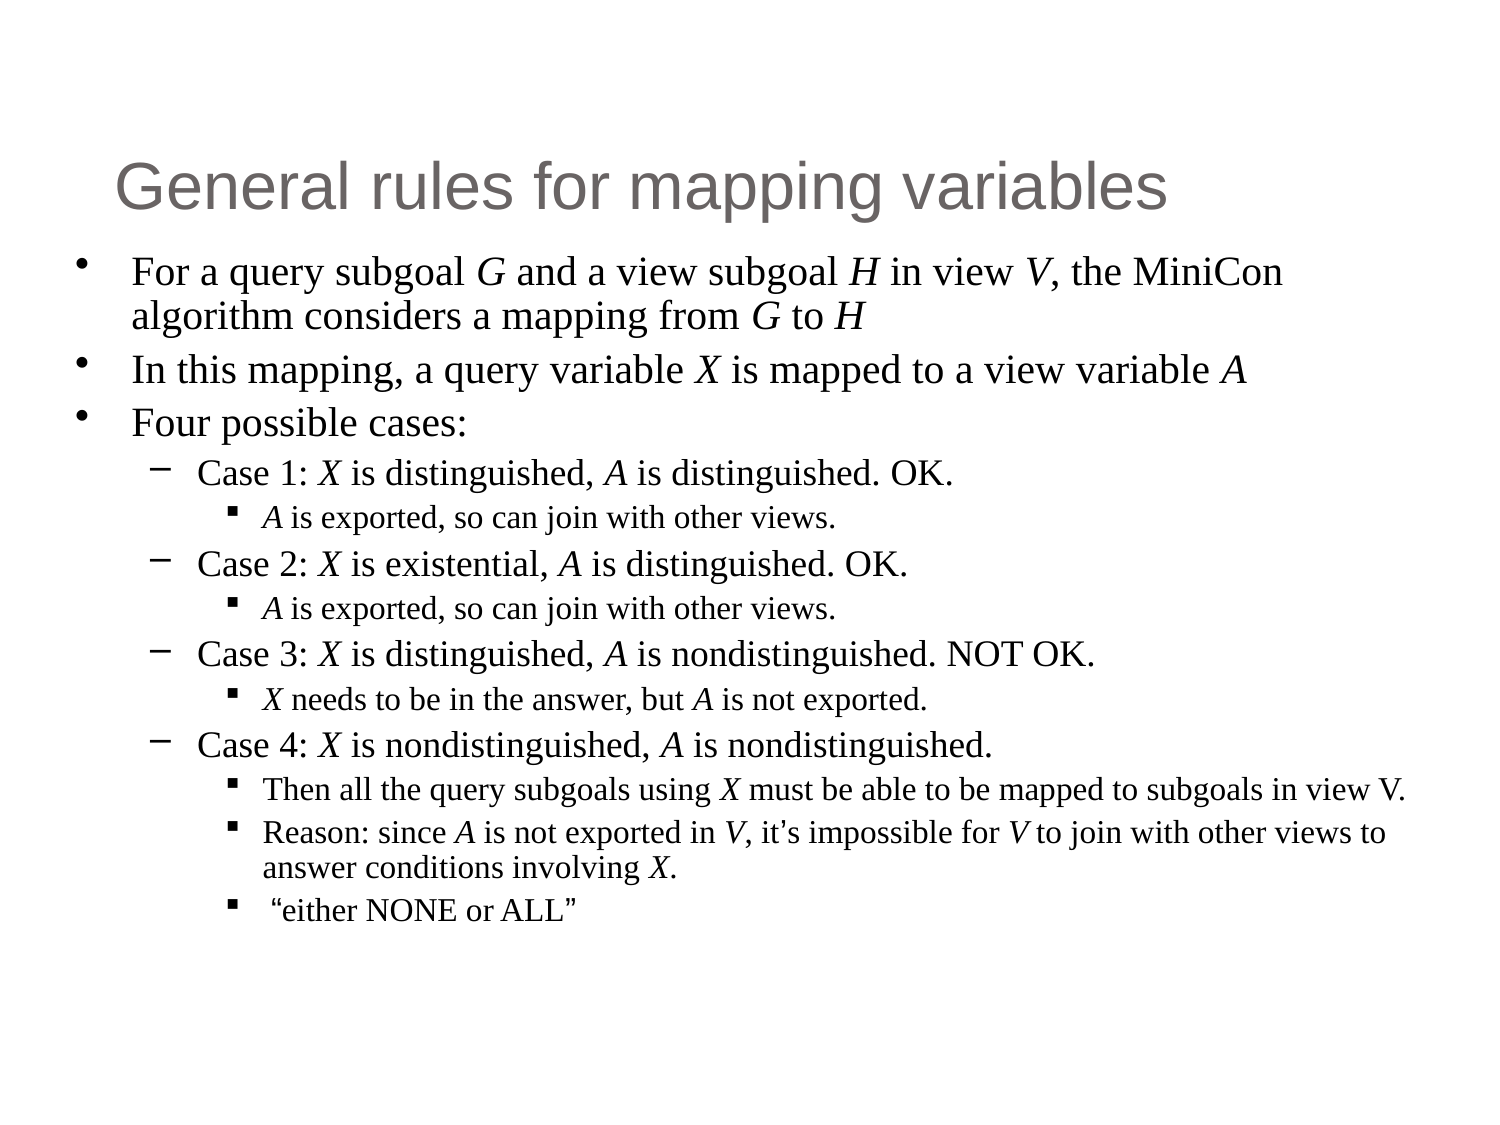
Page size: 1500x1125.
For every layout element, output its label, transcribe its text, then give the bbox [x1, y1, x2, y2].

title General rules for mapping variables [99, 50, 1375, 238]
text_box For a query subgoal G and a view subgoal H in view V, the MiniCon algorithm considers a mapping from G to H In this mapping, a query variable X is mapped to a view variable A Four possible cases: Case 1: X is distinguished, A is distinguished. OK. A is exported, so can join with other views. Case 2: X is existential, A is distinguished. OK. A is exported, so can join with other views. Case 3: X is distinguished, A is nondistinguished. NOT OK. X needs to be in the answer, but A is not exported. Case 4: X is nondistinguished, A is nondistinguished. Then all the query subgoals using X must be able to be mapped to subgoals in view V. Reason: since A is not exported in V, it’s impossible for V to join with other views to answer conditions involving X. “either NONE or ALL” [60, 241, 1455, 1024]
